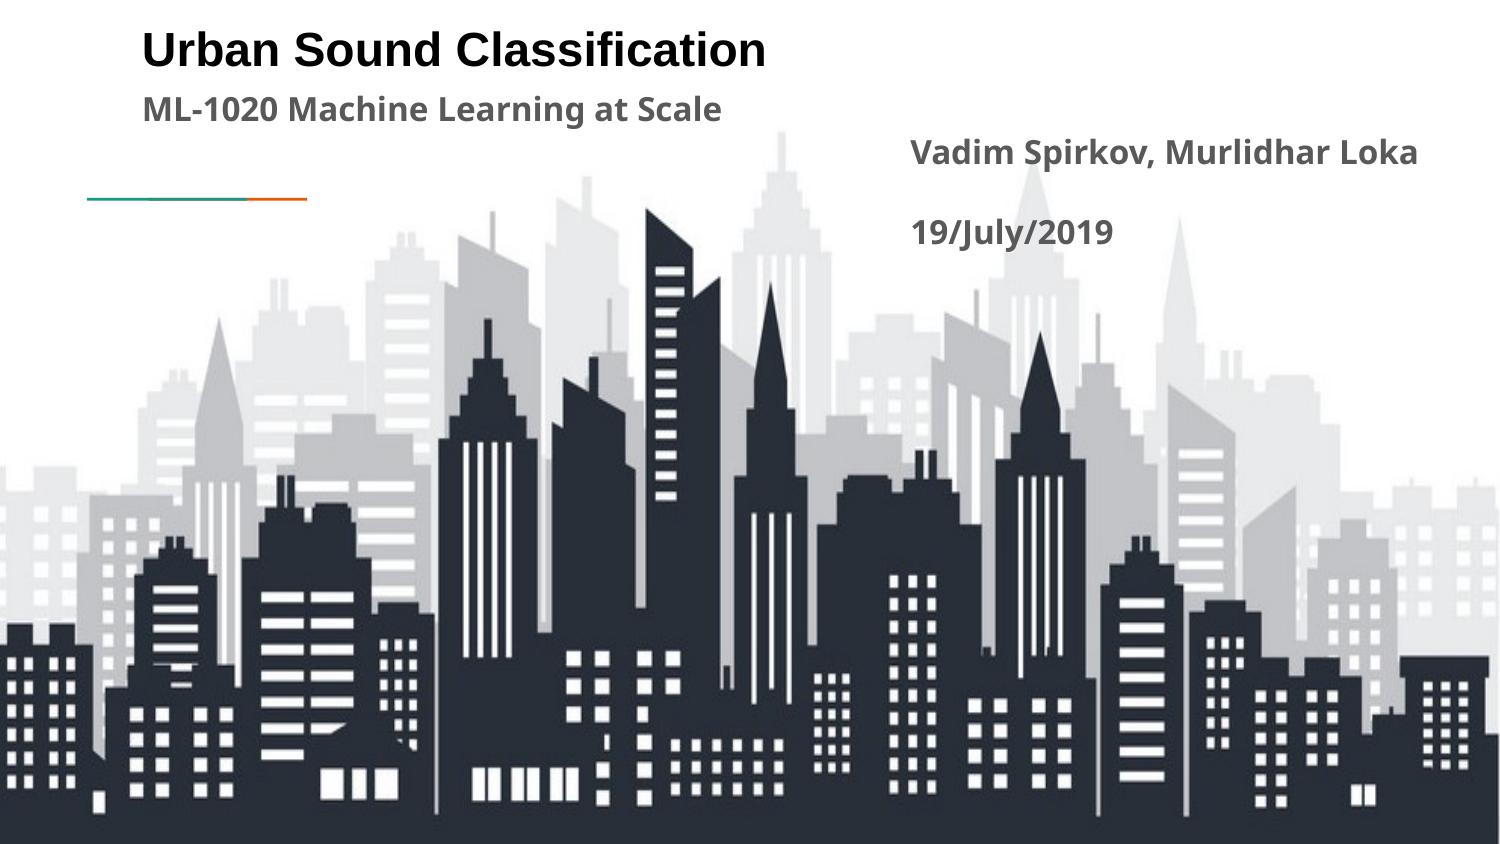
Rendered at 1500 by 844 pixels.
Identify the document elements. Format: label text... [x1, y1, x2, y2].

subtitle Vadim Spirkov, Murlidhar Loka 19/July/2019 [895, 116, 1500, 265]
picture [0, 80, 1500, 844]
title Urban Sound Classification ML-1020 Machine Learning at Scale [126, 0, 816, 160]
